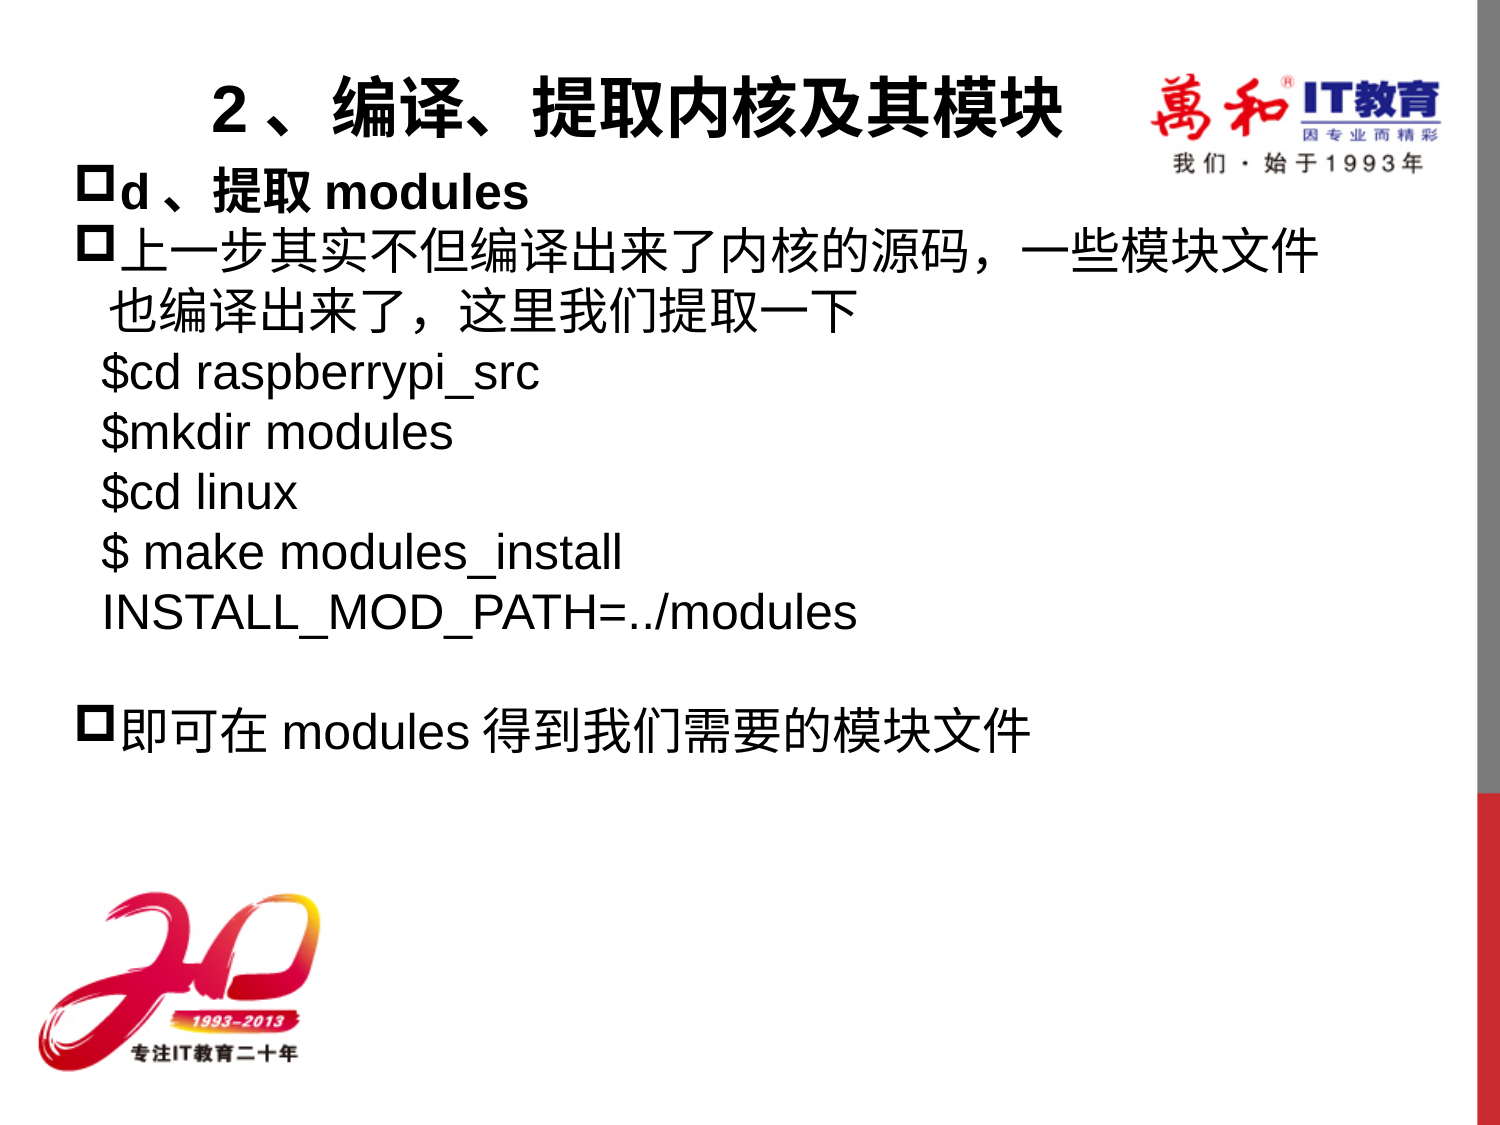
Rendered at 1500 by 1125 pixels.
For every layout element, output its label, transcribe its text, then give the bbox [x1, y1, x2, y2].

picture [0, 0, 1500, 1125]
text_box 2、编译、提取内核及其模块 [81, 58, 1196, 152]
text_box d、提取modules 上一步其实不但编译出来了内核的源码，一些模块文件也编译出来了，这里我们提取一下 $cd raspberrypi_src $mkdir modules $cd linux $ make modules_install INSTALL_MOD_PATH=../modules 即可在modules得到我们需要的模块文件 [58, 152, 1372, 768]
